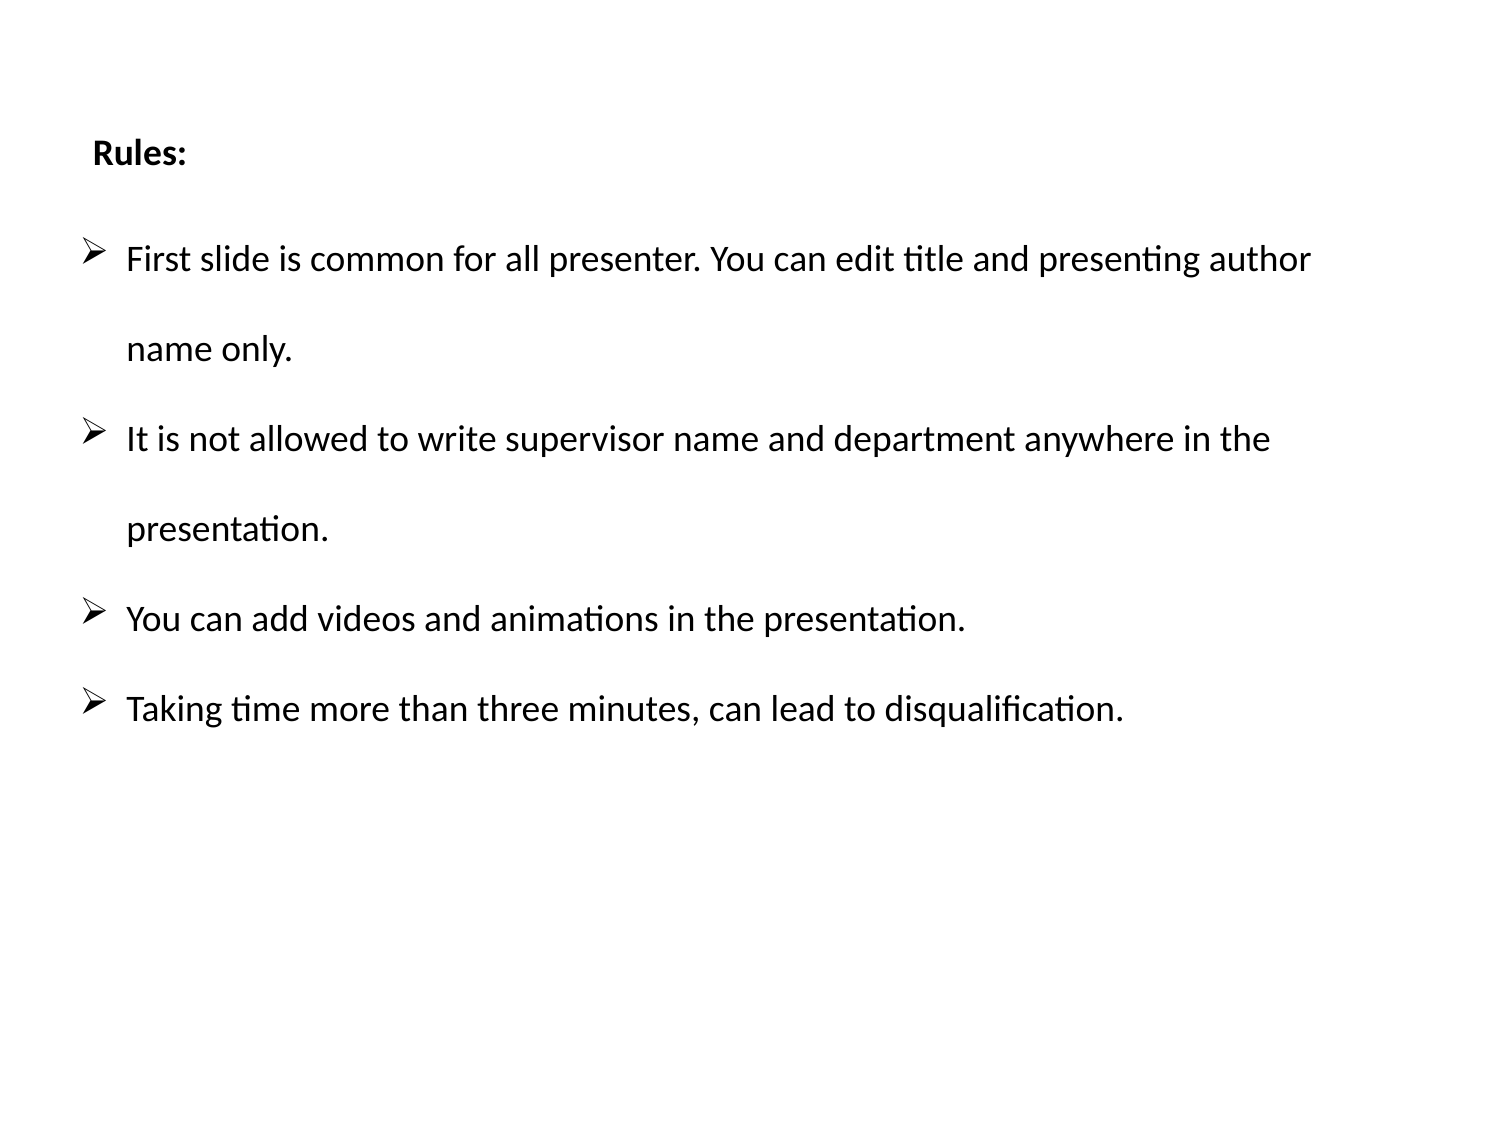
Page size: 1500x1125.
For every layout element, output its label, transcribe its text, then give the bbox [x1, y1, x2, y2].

text_box Rules: [78, 120, 203, 181]
text_box First slide is common for all presenter. You can edit title and presenting author name only. It is not allowed to write supervisor name and department anywhere in the presentation. You can add videos and animations in the presentation. Taking time more than three minutes, can lead to disqualification. [64, 181, 1340, 781]
